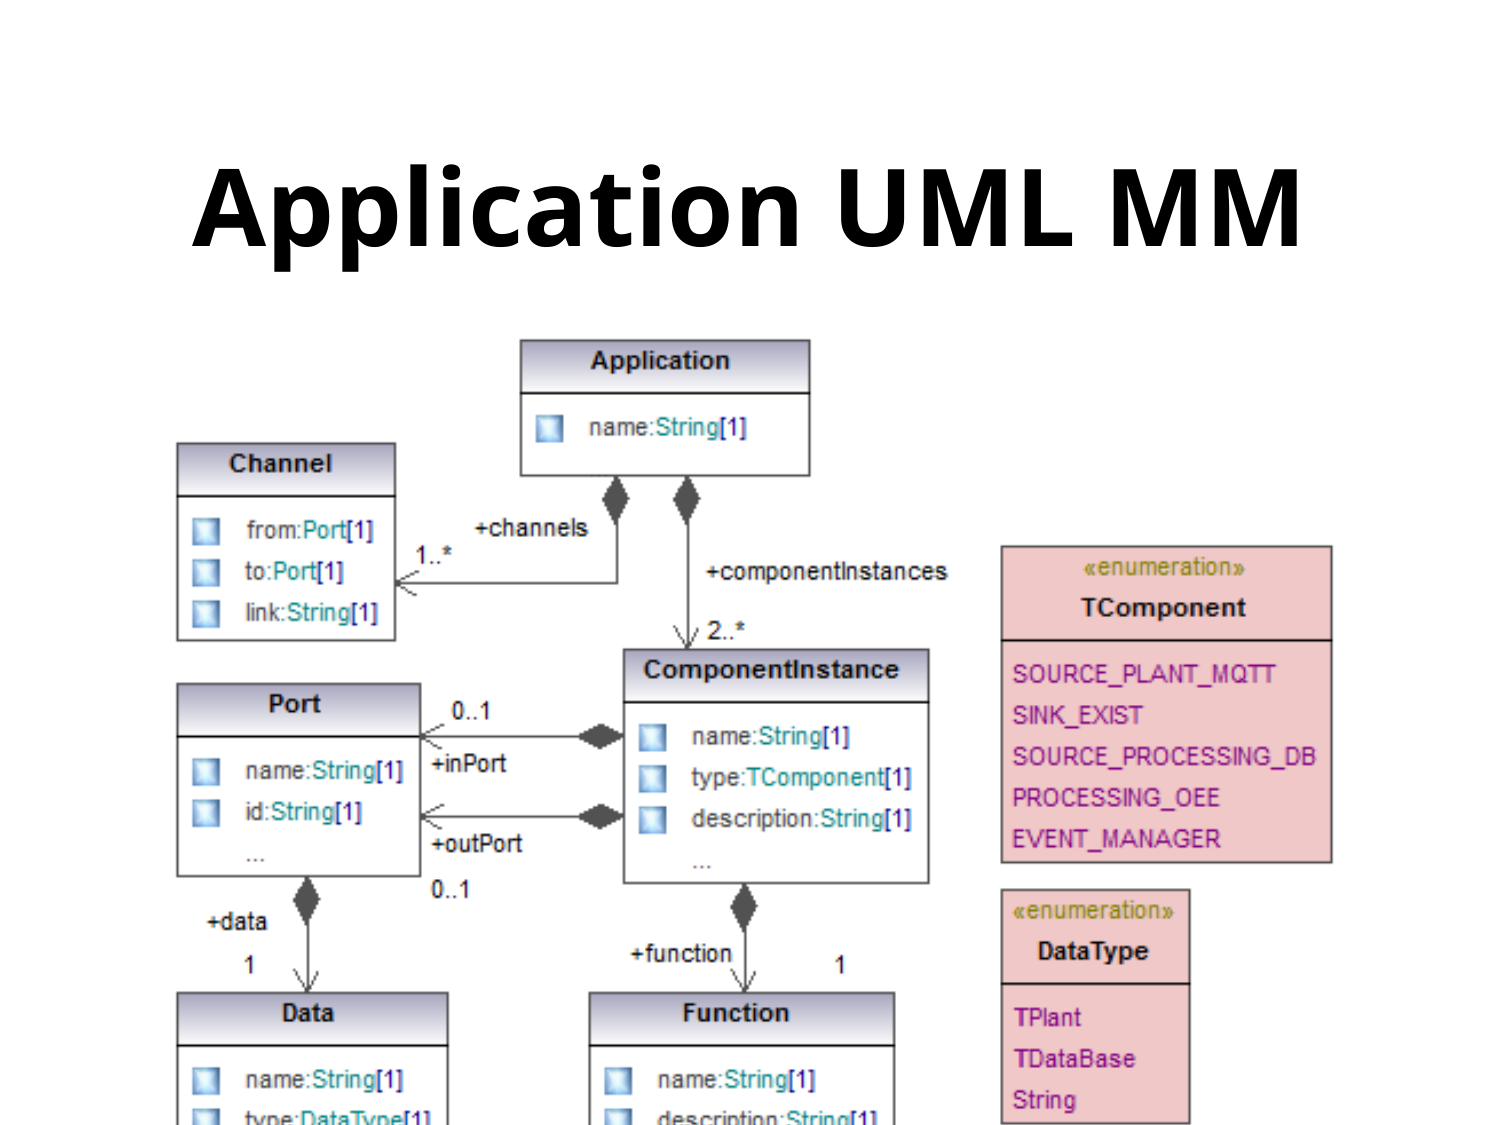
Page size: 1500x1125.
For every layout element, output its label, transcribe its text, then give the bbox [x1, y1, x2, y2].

text_box Application UML MM [103, 59, 1397, 278]
picture [163, 306, 1348, 1125]
